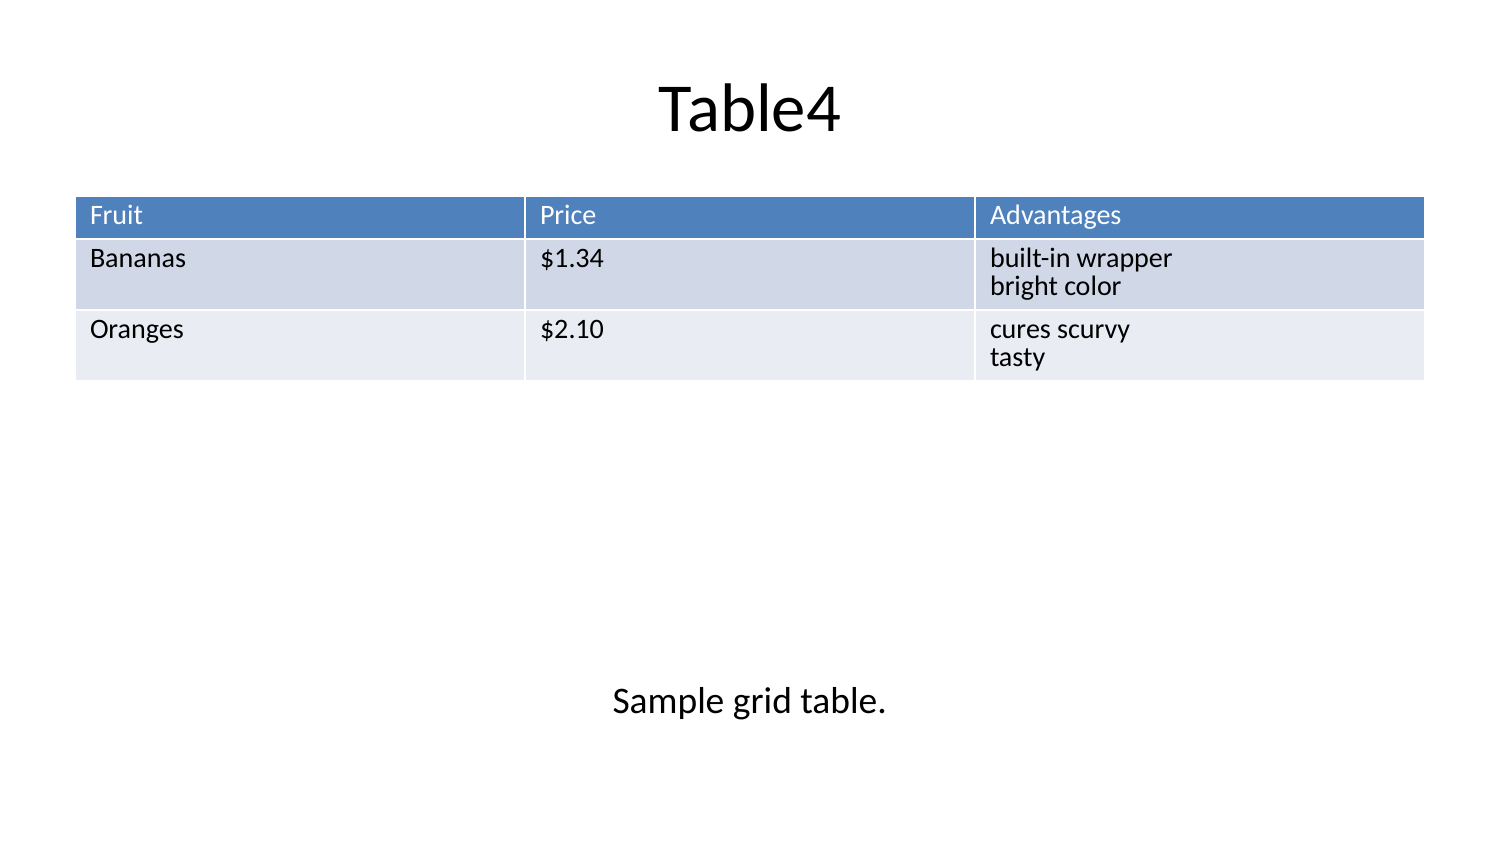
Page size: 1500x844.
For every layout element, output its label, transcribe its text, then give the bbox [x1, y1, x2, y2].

table_cell cures scurvy tasty [976, 311, 1424, 380]
text_box Sample grid table. [74, 668, 1425, 753]
table_header Fruit [76, 197, 524, 238]
table_cell $2.10 [526, 311, 974, 380]
title Table4 [75, 33, 1425, 175]
table_cell built-in wrapper bright color [976, 240, 1424, 309]
table_header Advantages [976, 197, 1424, 238]
table_header Price [526, 197, 974, 238]
table_cell Oranges [76, 311, 524, 380]
table_cell Bananas [76, 240, 524, 309]
table_cell $1.34 [526, 240, 974, 309]
